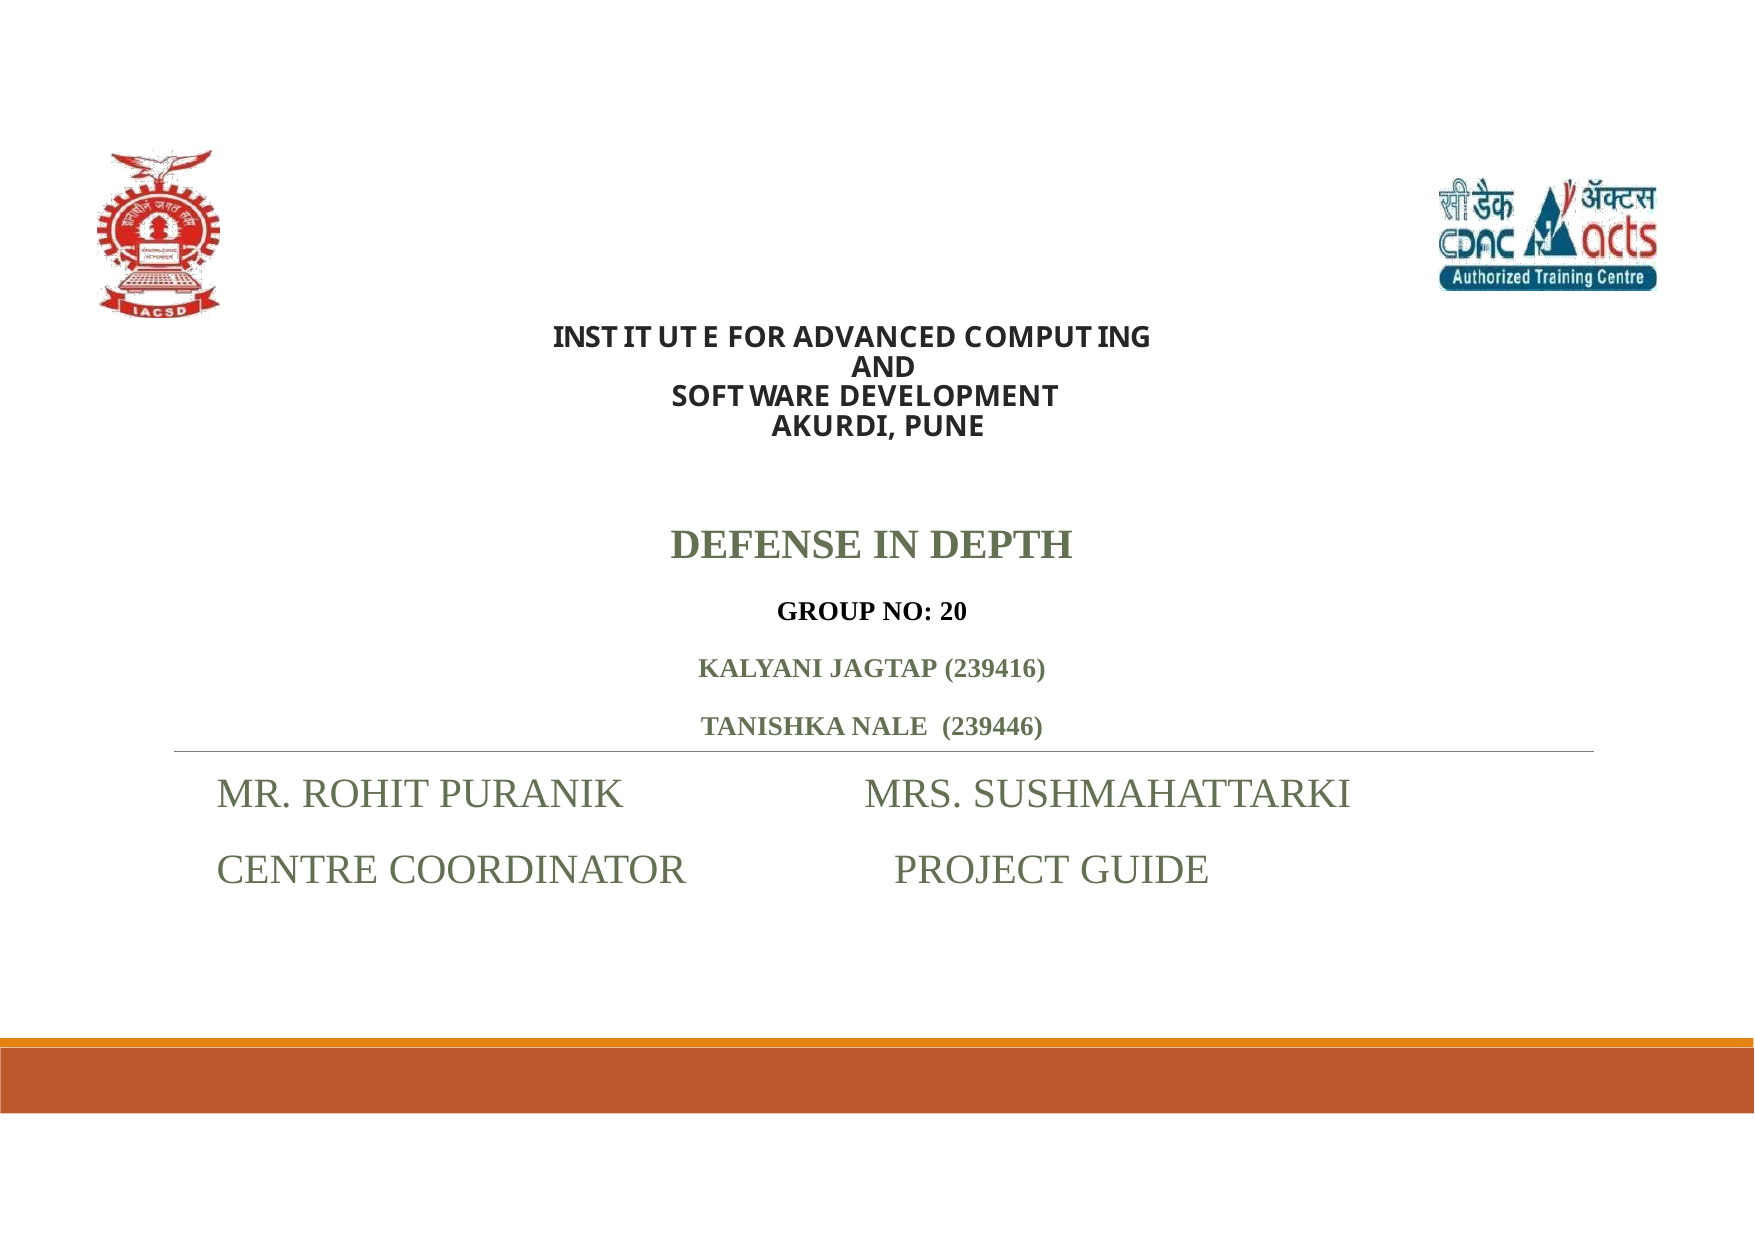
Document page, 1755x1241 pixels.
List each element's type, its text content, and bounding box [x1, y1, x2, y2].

picture [97, 150, 220, 319]
text_box INStItUtE FOR ADVANCED COMPUtING AND SOFtWARE DEVELOPMENt AKURDI, PUNE DEFENSE IN DEPTH GROUP NO: 20 KALYANI JAGTAP (239416) TANISHKA NALE (239446) [551, 315, 1211, 742]
picture [1439, 178, 1657, 291]
text_box MRS. SUSHMAHATTARKI PROJECT GUIDE [862, 738, 1362, 892]
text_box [0, 1037, 1755, 1114]
text_box MR. ROHIT PURANIK CENTRE COORDINATOR [214, 738, 694, 892]
